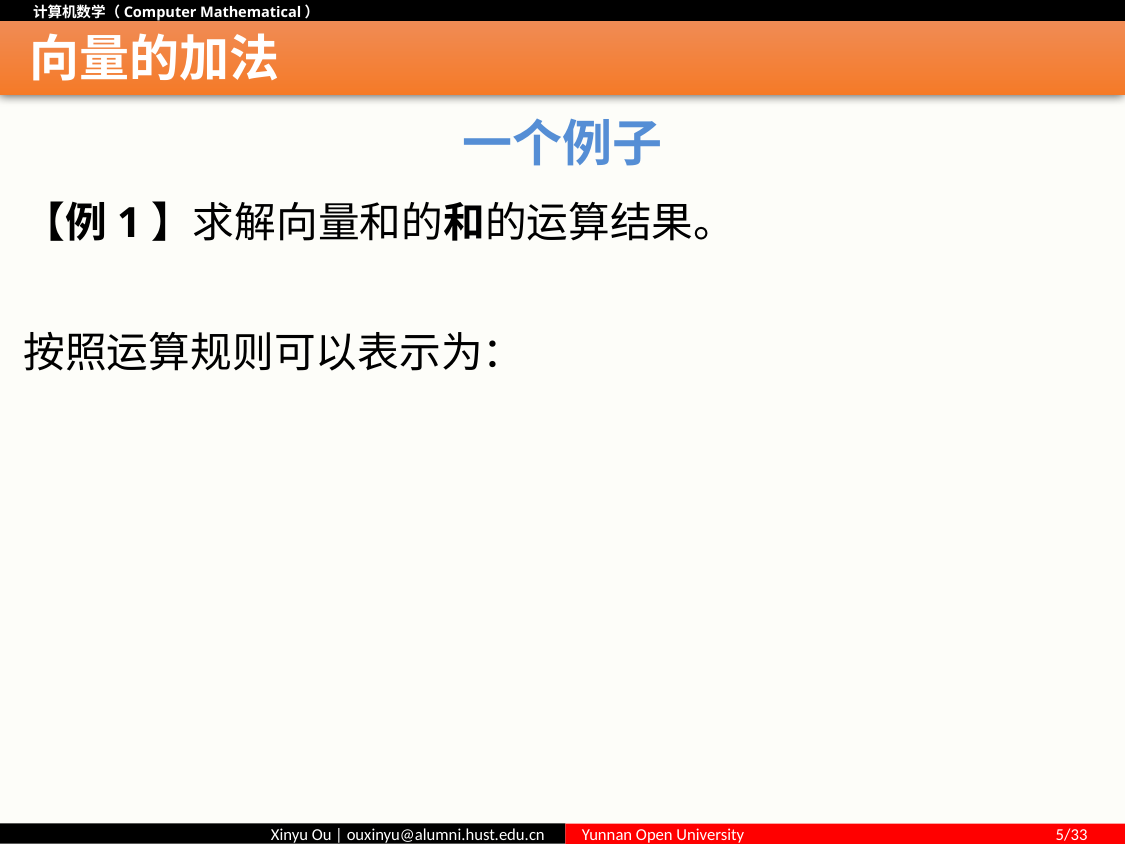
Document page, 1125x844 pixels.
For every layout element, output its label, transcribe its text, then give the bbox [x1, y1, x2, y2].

title 向量的加法 [0, 20, 1125, 93]
list 一个例子 [0, 111, 1125, 172]
